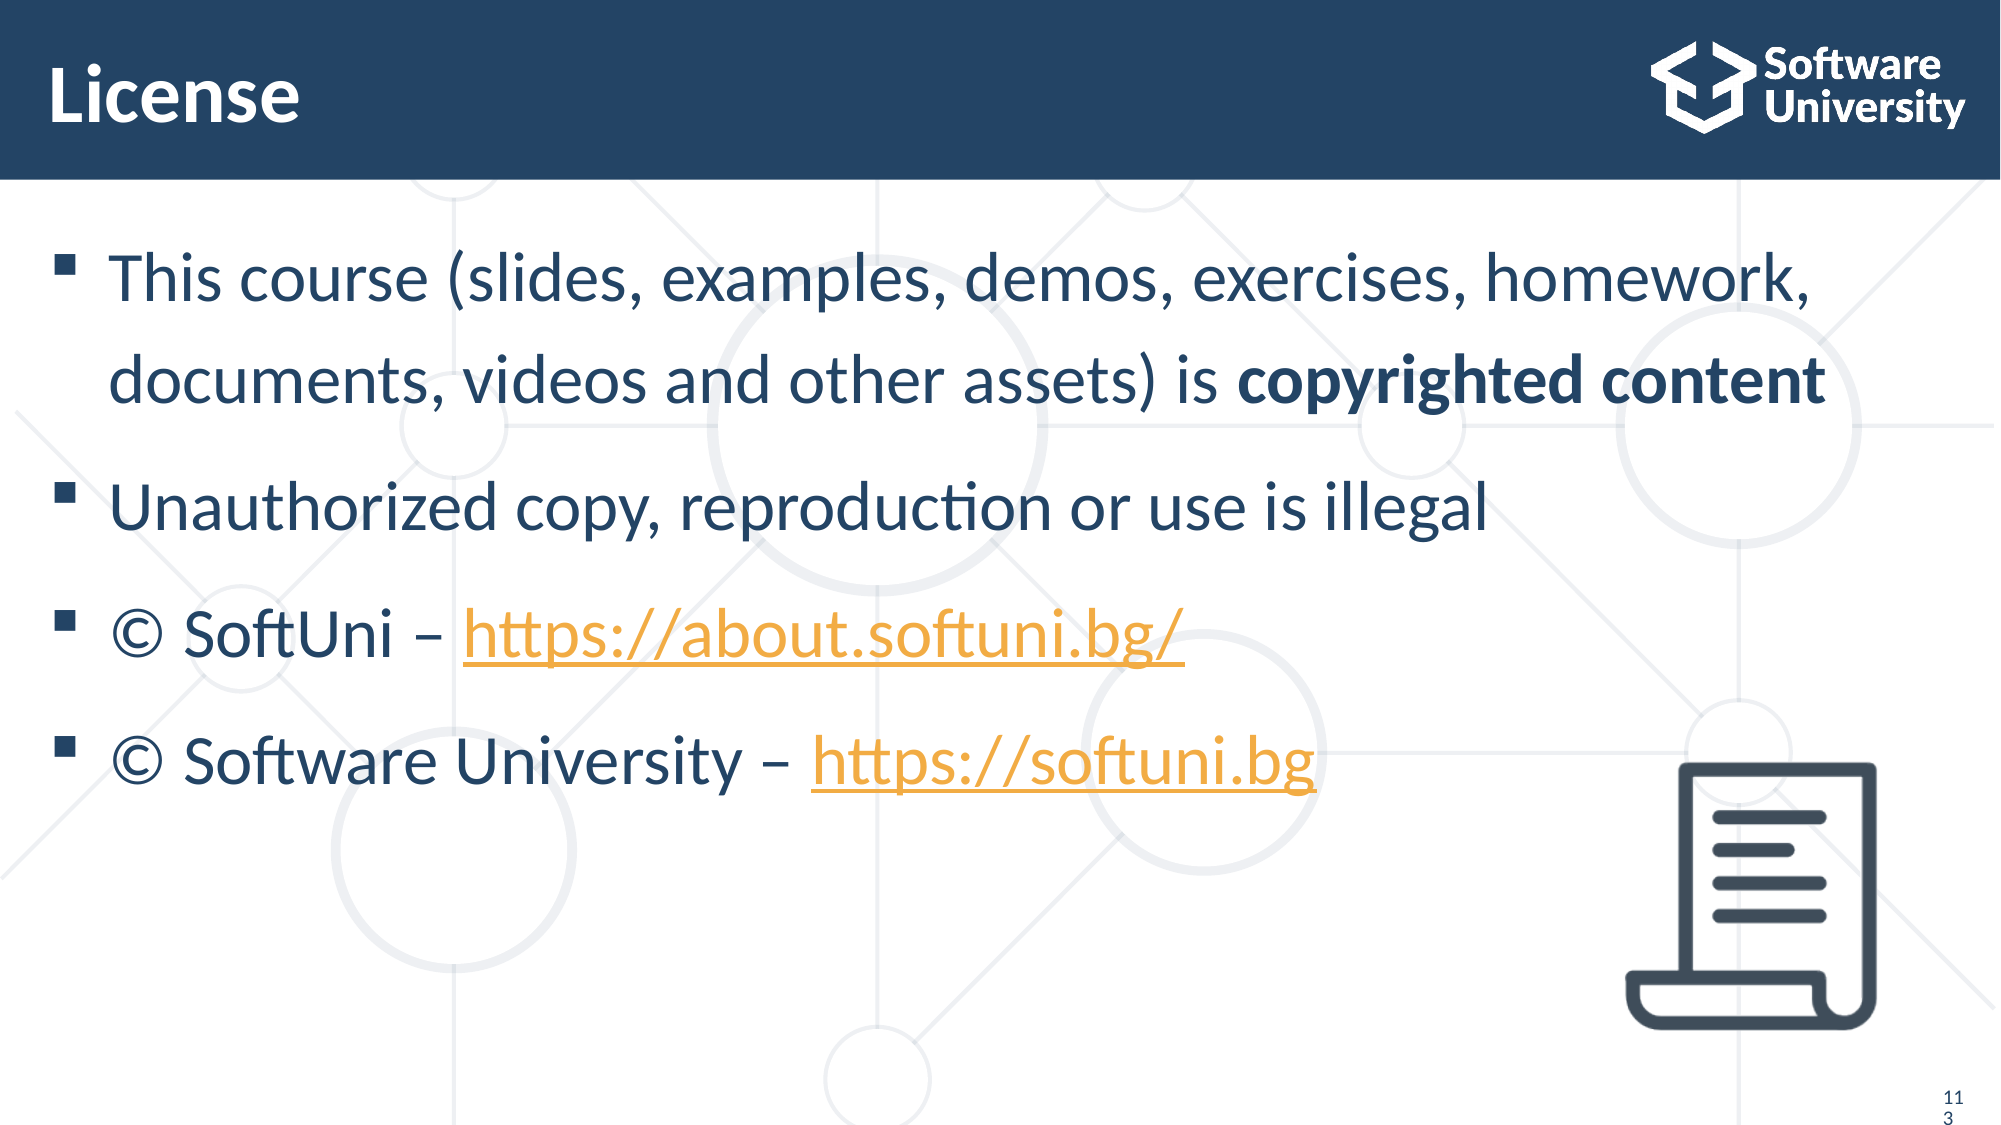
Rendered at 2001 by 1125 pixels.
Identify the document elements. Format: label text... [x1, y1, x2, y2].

picture [1651, 41, 1966, 134]
slide_number 113 [1927, 1067, 1989, 1117]
list This course (slides, examples, demos, exercises, homework, documents, videos and other assets) is copyrighted content Unauthorized copy, reproduction or use is illegal © SoftUni – https://about.softuni.bg/ © Software University – https://softuni.bg [31, 208, 1970, 1104]
picture [1598, 728, 1916, 1065]
title License [31, 16, 1625, 162]
